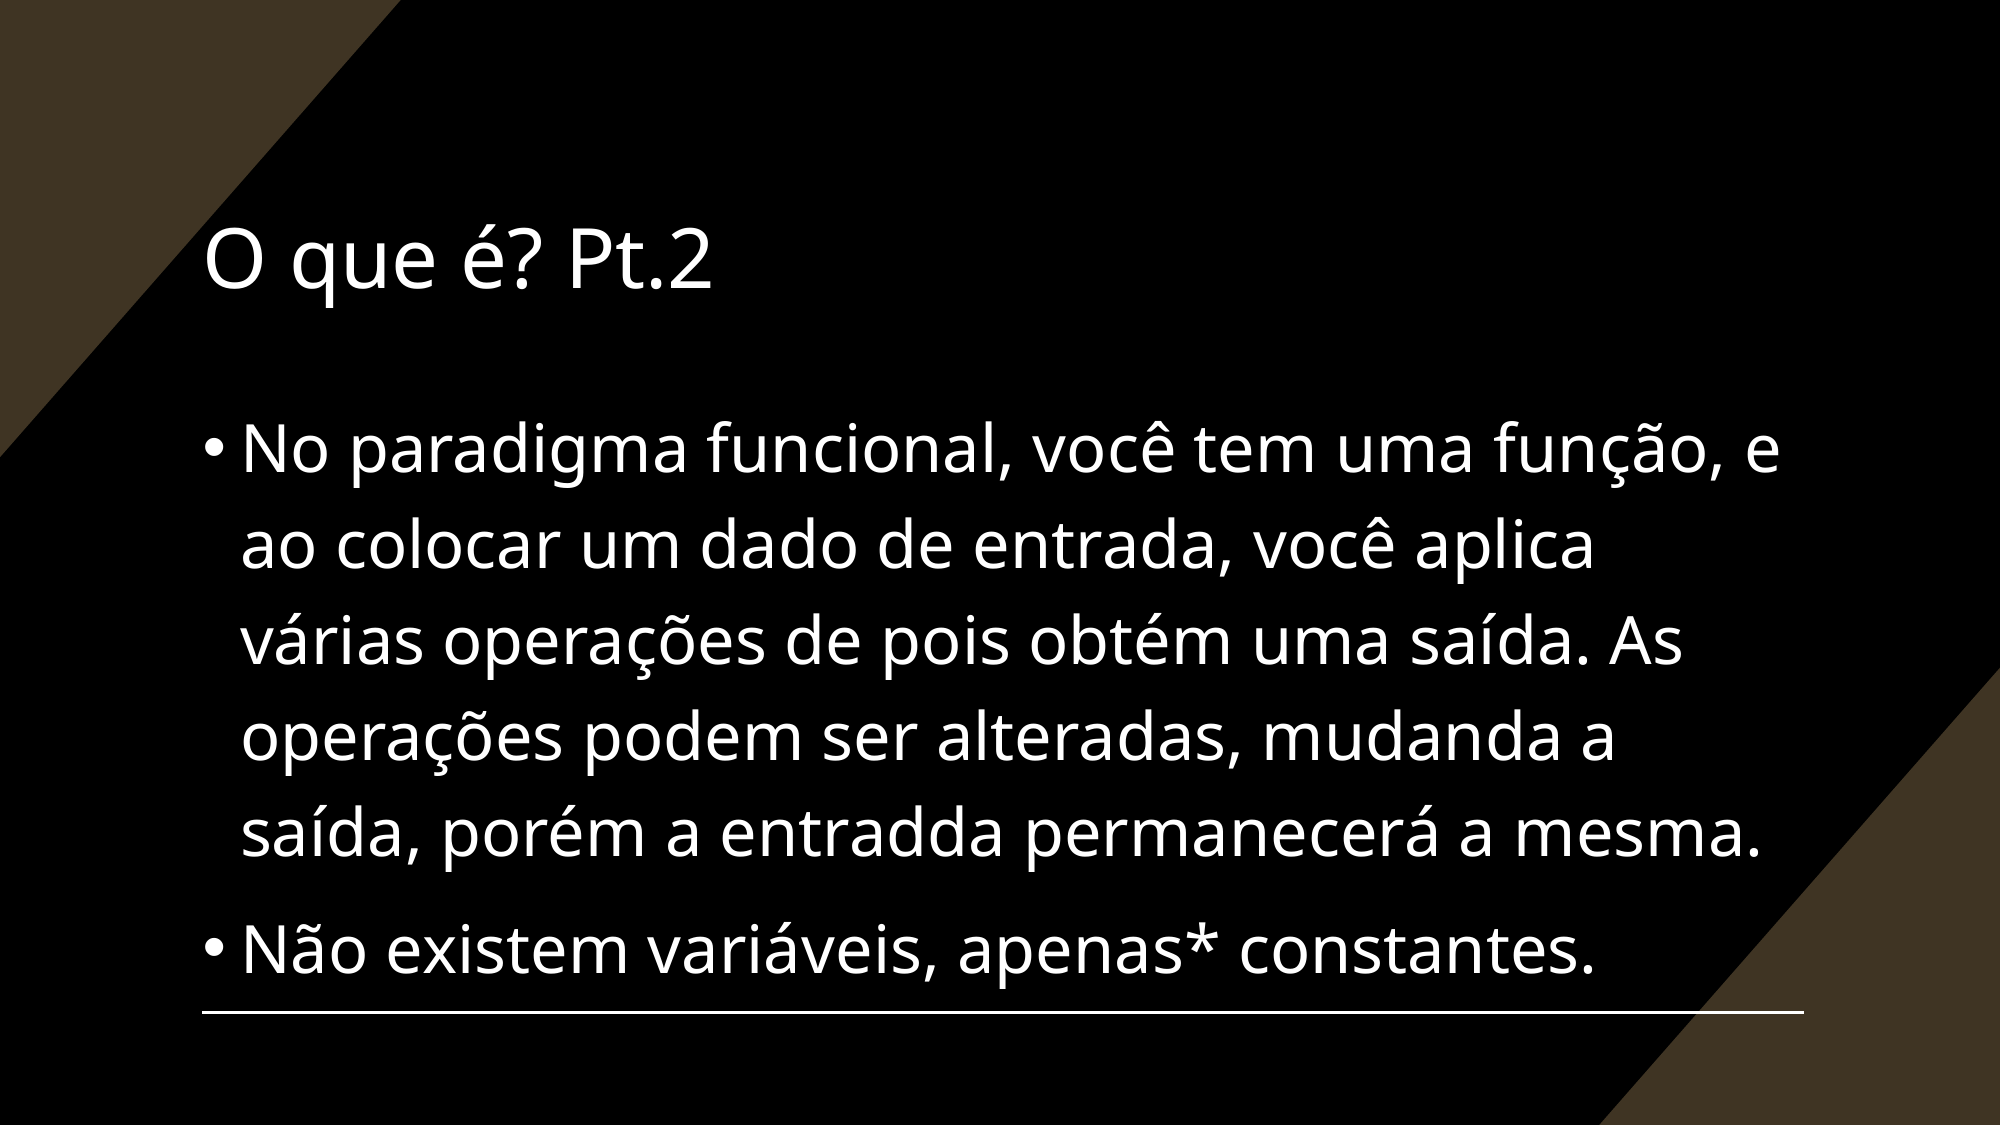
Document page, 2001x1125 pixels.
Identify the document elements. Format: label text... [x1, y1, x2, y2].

title O que é? Pt.2 [187, 143, 1813, 367]
list No paradigma funcional, você tem uma função, e ao colocar um dado de entrada, você aplica várias operações de pois obtém uma saída. As operações podem ser alteradas, mudanda a saída, porém a entradda permanecerá a mesma. Não existem variáveis, apenas* constantes. [187, 382, 1813, 968]
